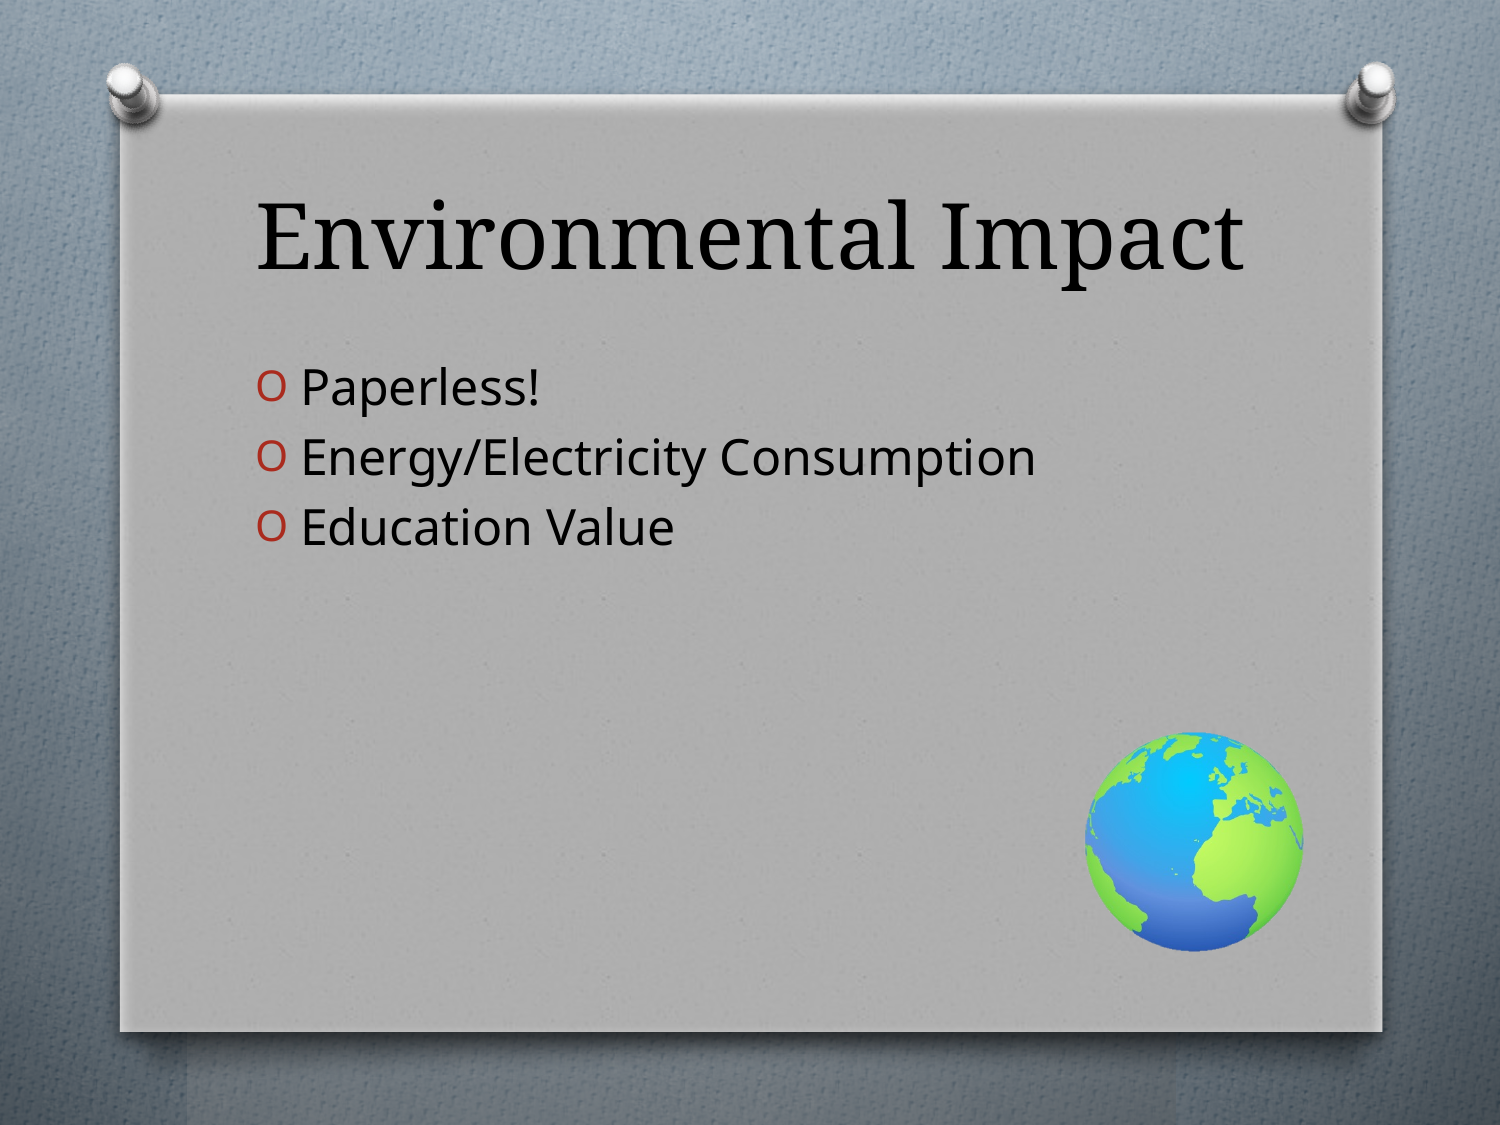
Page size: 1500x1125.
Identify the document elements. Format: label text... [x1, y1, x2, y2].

picture [1074, 724, 1313, 958]
picture [1317, 35, 1439, 156]
picture [75, 29, 198, 153]
list Paperless! Energy/Electricity Consumption Education Value [240, 347, 1257, 939]
title Environmental Impact [179, 134, 1323, 332]
